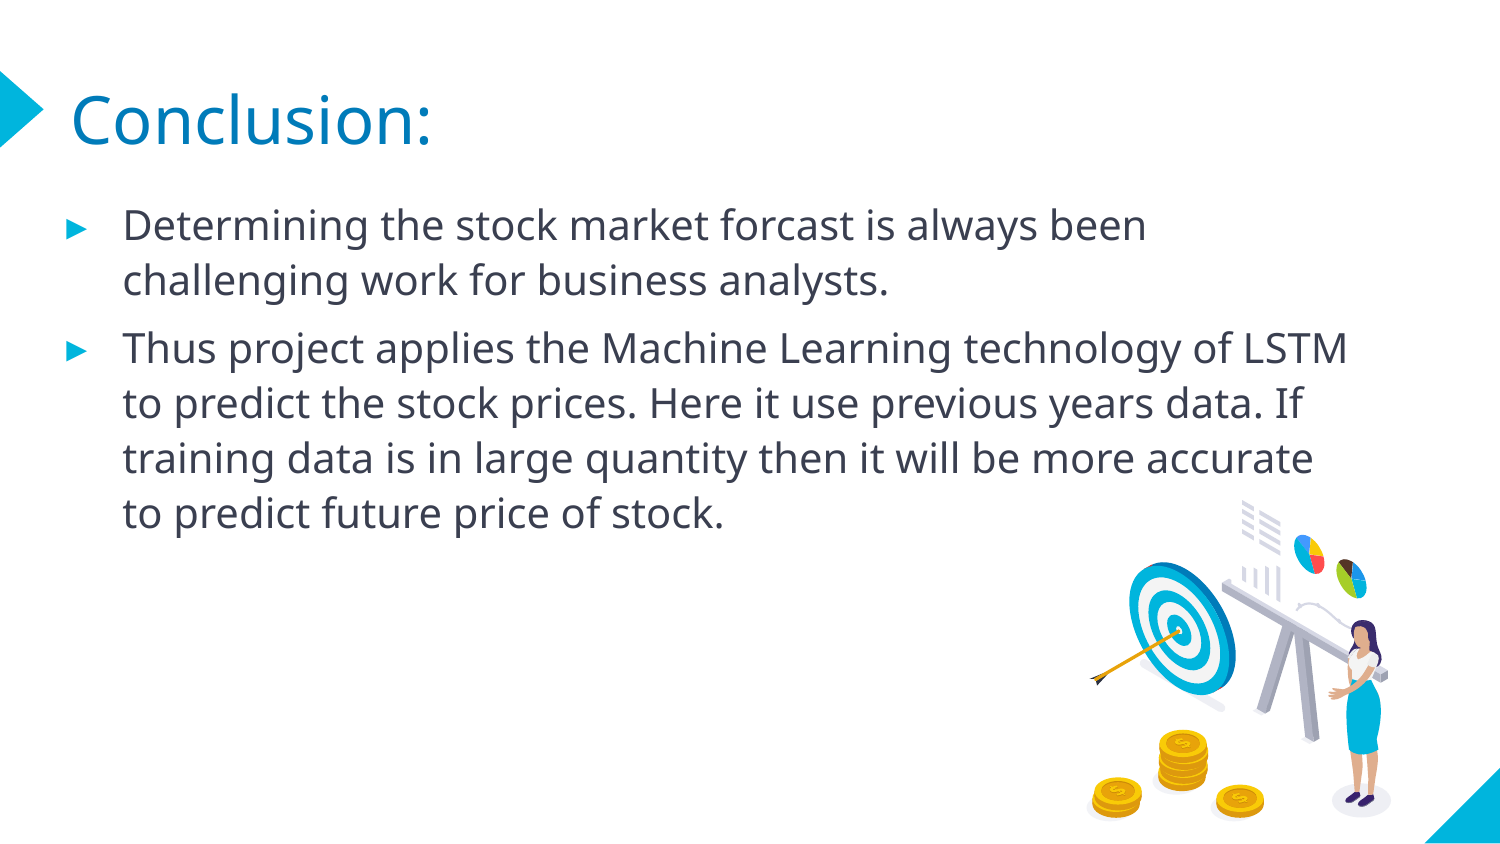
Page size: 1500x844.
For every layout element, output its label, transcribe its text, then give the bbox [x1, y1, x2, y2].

text_box Determining the stock market forcast is always been challenging work for business analysts. Thus project applies the Machine Learning technology of LSTM to predict the stock prices. Here it use previous years data. If training data is in large quantity then it will be more accurate to predict future price of stock. [47, 194, 1359, 719]
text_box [1086, 480, 1392, 822]
text_box Conclusion: [70, 92, 1175, 187]
